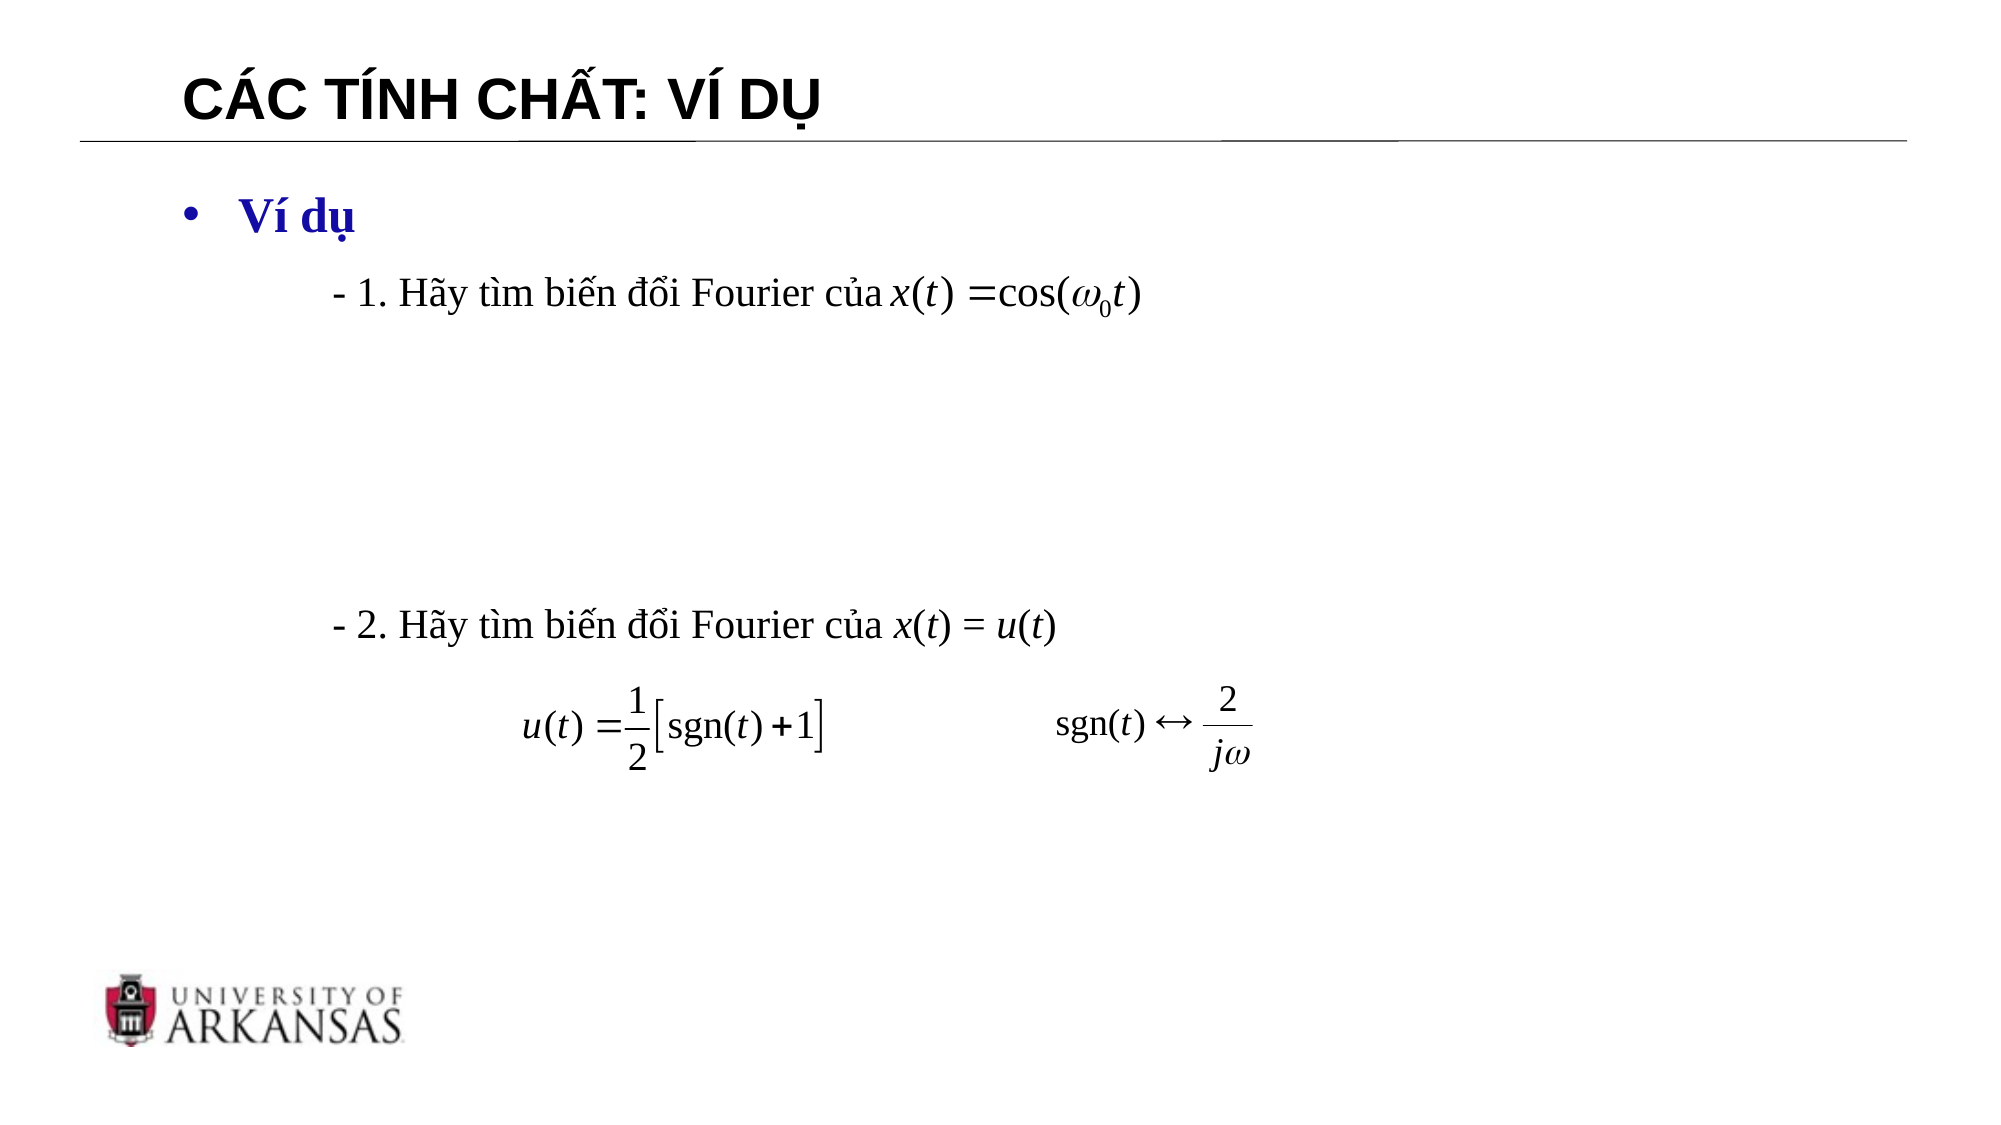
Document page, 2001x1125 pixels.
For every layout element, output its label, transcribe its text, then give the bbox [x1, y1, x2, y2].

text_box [516, 675, 832, 779]
title CÁC TÍNH CHẤT: VÍ DỤ [167, 41, 1601, 140]
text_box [93, 969, 407, 1047]
subtitle Ví dụ - 1. Hãy tìm biến đổi Fourier của - 2. Hãy tìm biến đổi Fourier của x(t) = u(t) [167, 181, 1793, 969]
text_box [1051, 675, 1259, 779]
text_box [881, 262, 1151, 329]
